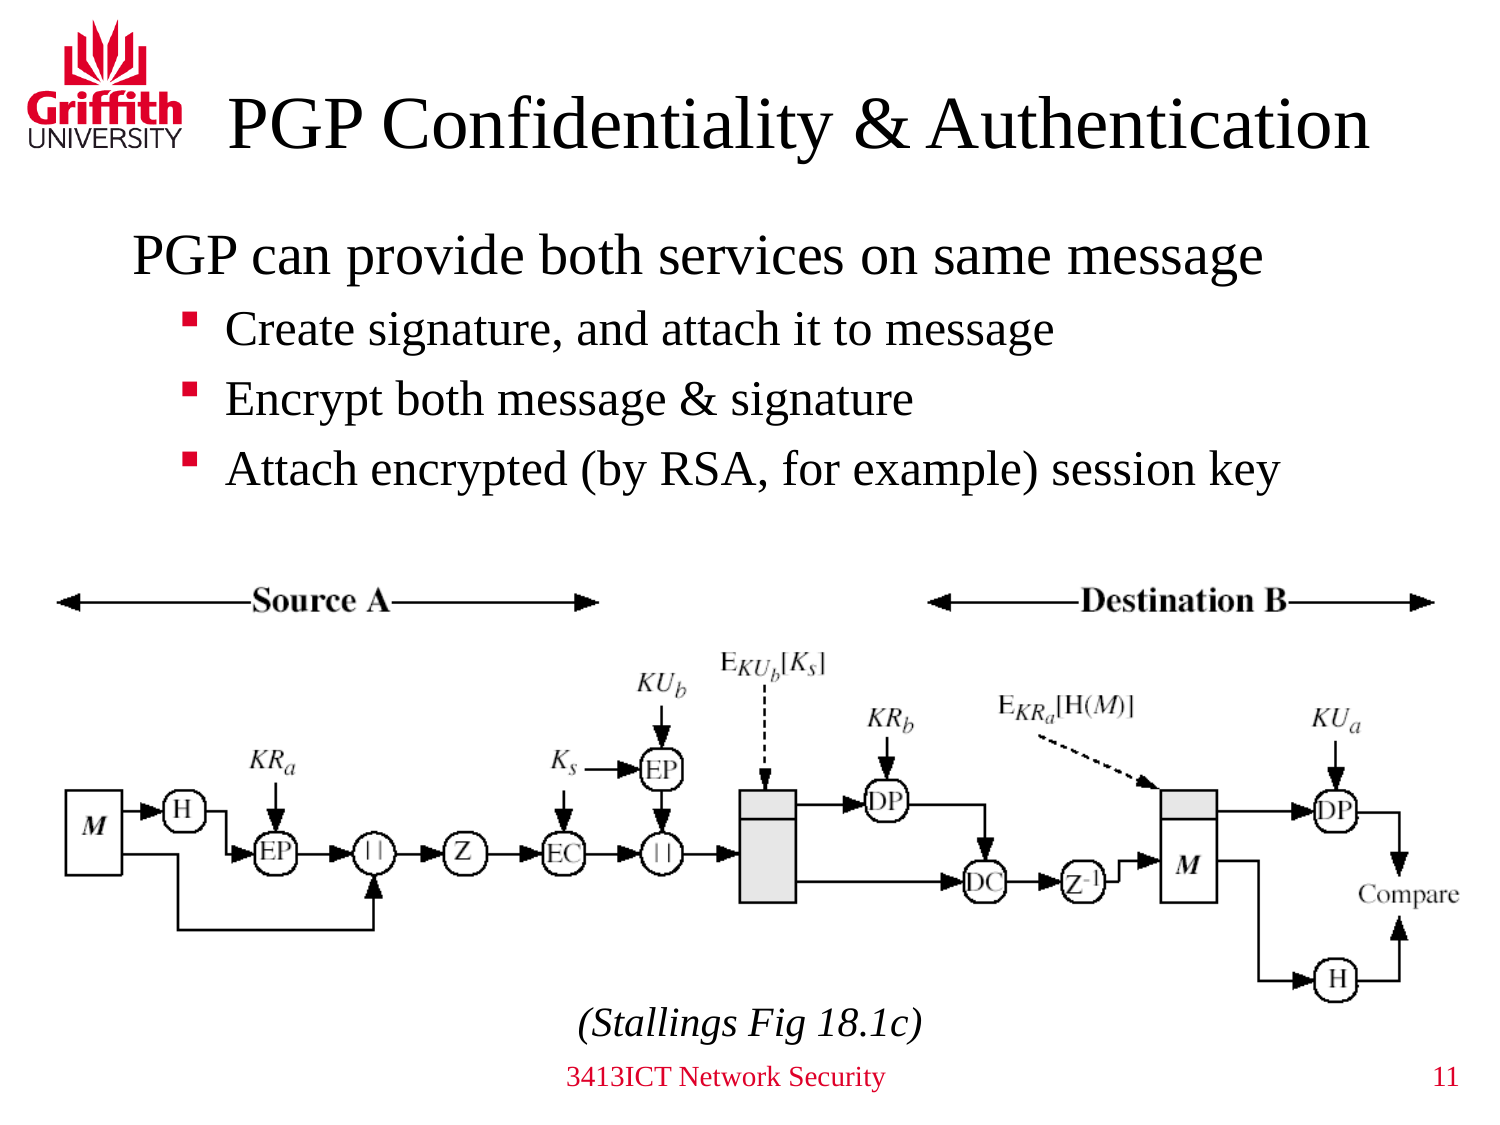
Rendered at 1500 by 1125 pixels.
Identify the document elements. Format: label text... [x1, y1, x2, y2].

title PGP Confidentiality & Authentication [147, 10, 1471, 227]
footer 3413ICT Network Security [430, 1049, 1022, 1101]
picture [23, 15, 147, 151]
list PGP can provide both services on same message Create signature, and attach it to message Encrypt both message & signature Attach encrypted (by RSA, for example) session key [88, 207, 1439, 563]
text_box (Stallings Fig 18.1c) [562, 1023, 938, 1049]
picture [52, 573, 1466, 1015]
slide_number 11 [1049, 1049, 1476, 1101]
